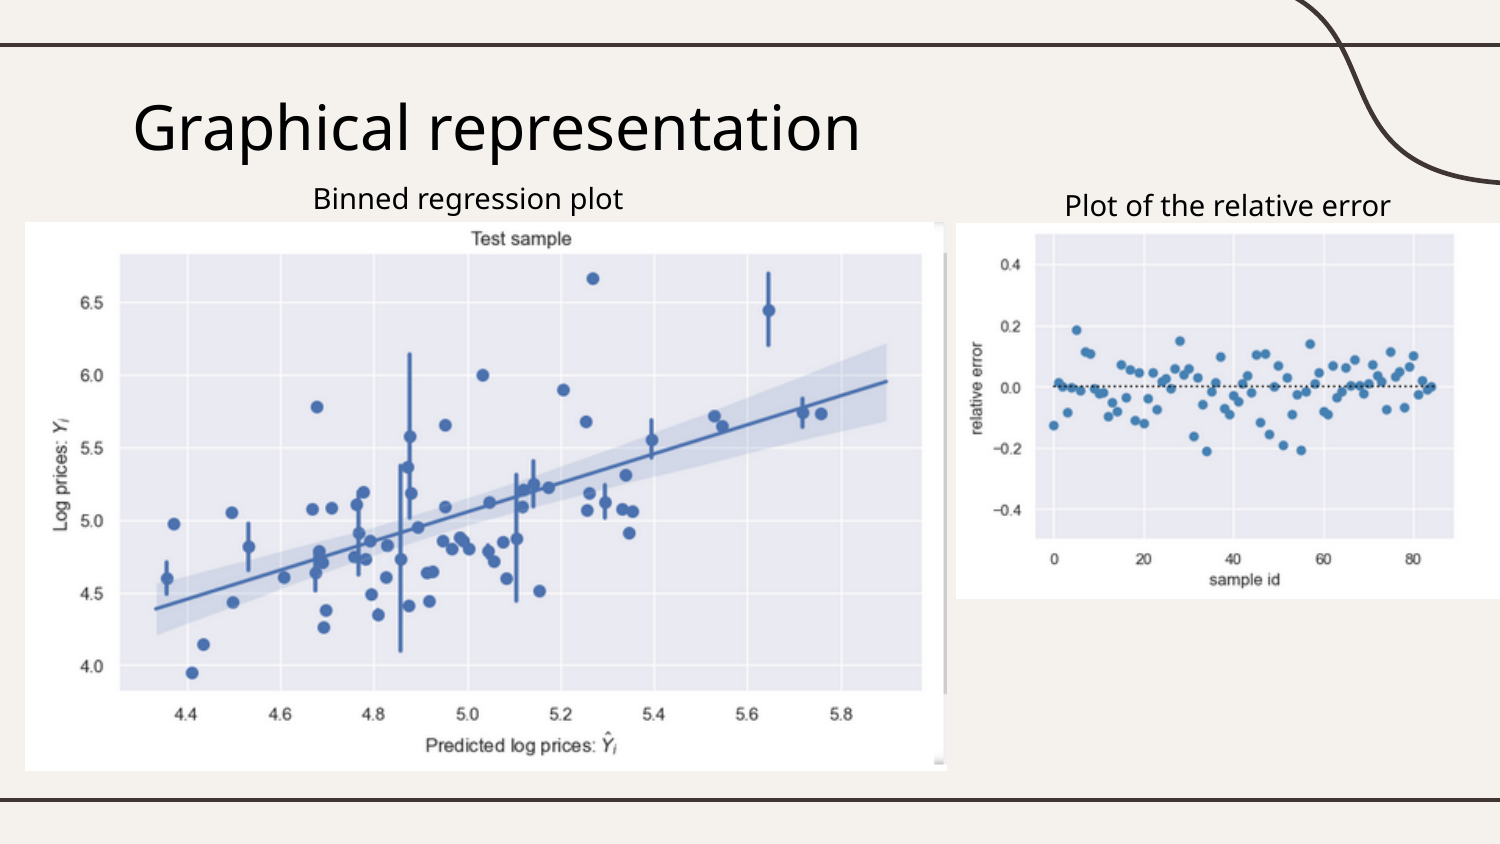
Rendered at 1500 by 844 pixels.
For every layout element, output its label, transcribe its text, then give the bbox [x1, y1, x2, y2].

title Graphical representation [116, 72, 1383, 167]
text_box Binned regression plot [82, 173, 854, 220]
text_box Plot of the relative error [842, 179, 1500, 225]
picture [25, 221, 947, 771]
picture [955, 223, 1500, 599]
